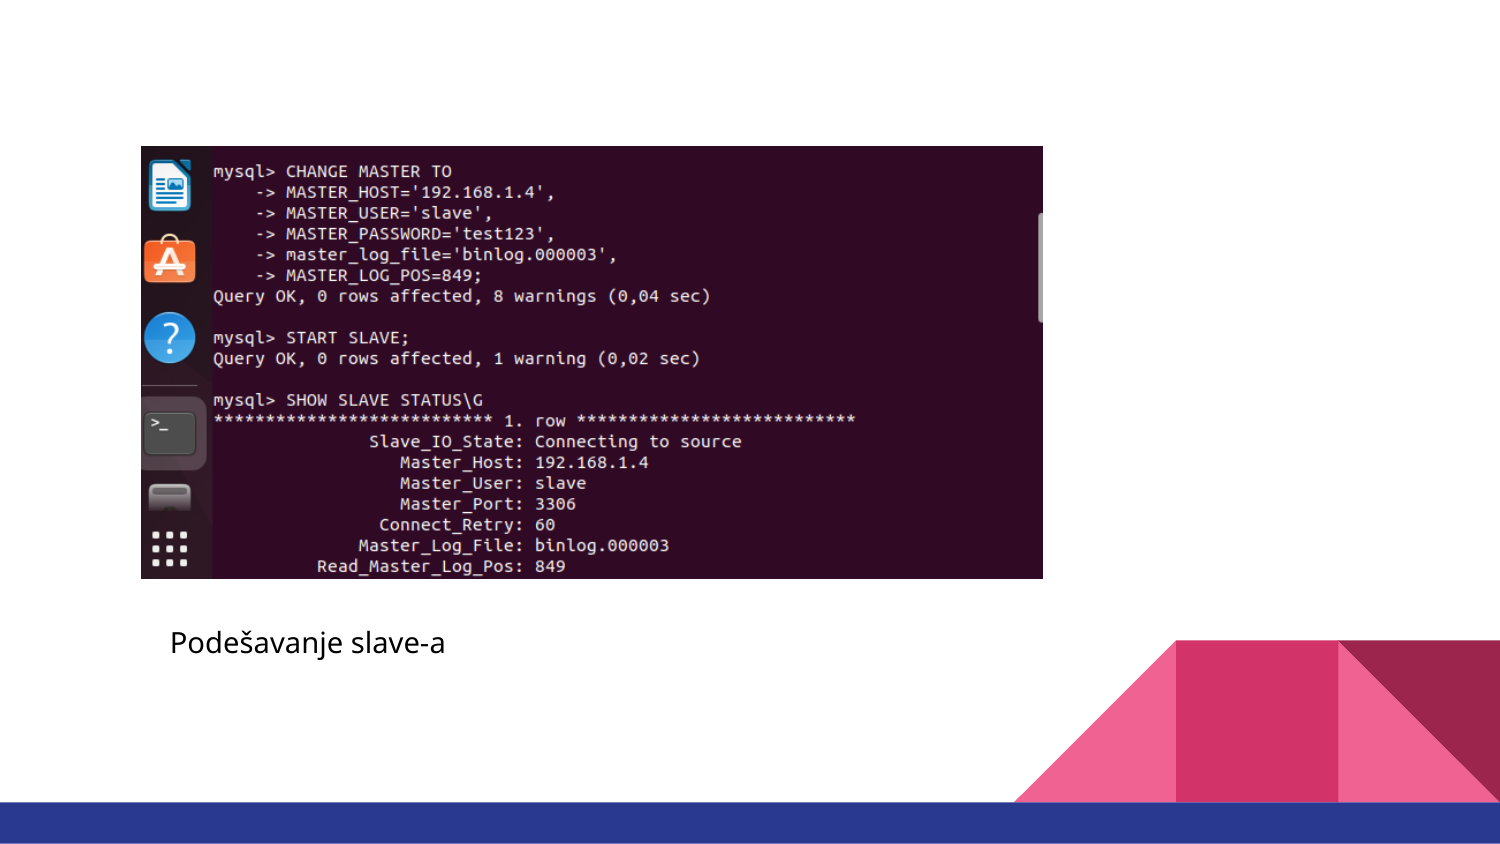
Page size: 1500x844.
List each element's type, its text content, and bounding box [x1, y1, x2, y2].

text_box Podešavanje slave-a [154, 609, 809, 675]
picture [140, 146, 1044, 579]
